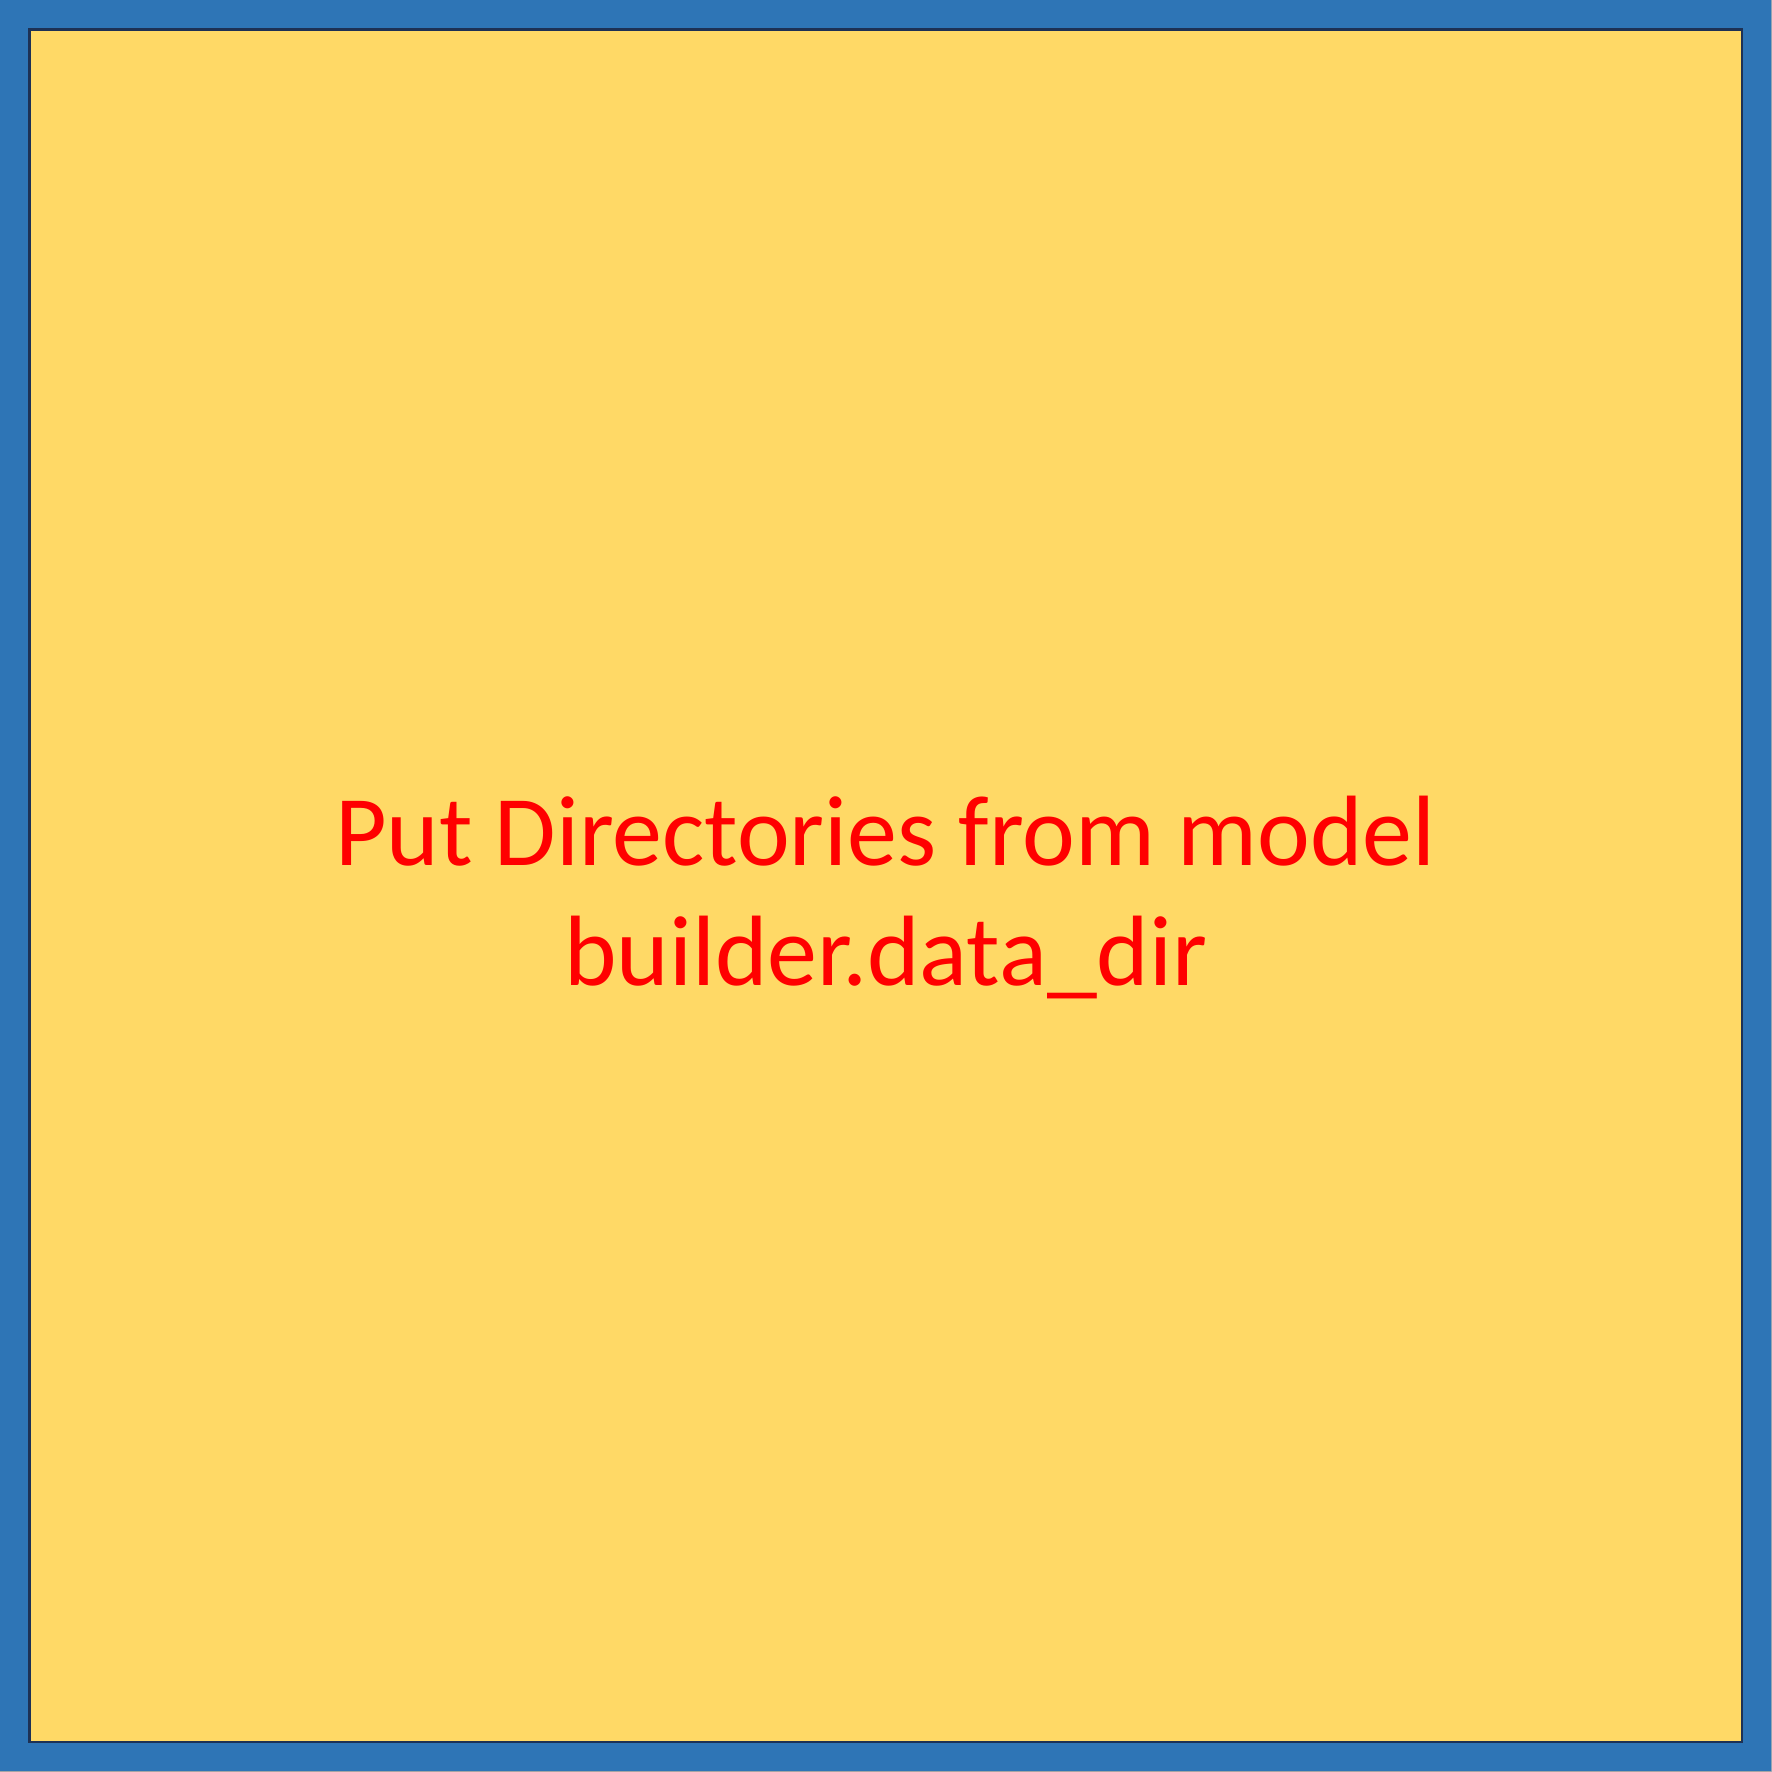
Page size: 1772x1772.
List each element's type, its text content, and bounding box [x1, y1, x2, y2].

text_box Put Directories from model builder.data_dir [28, 28, 1743, 1743]
text_box [0, 0, 1772, 1772]
